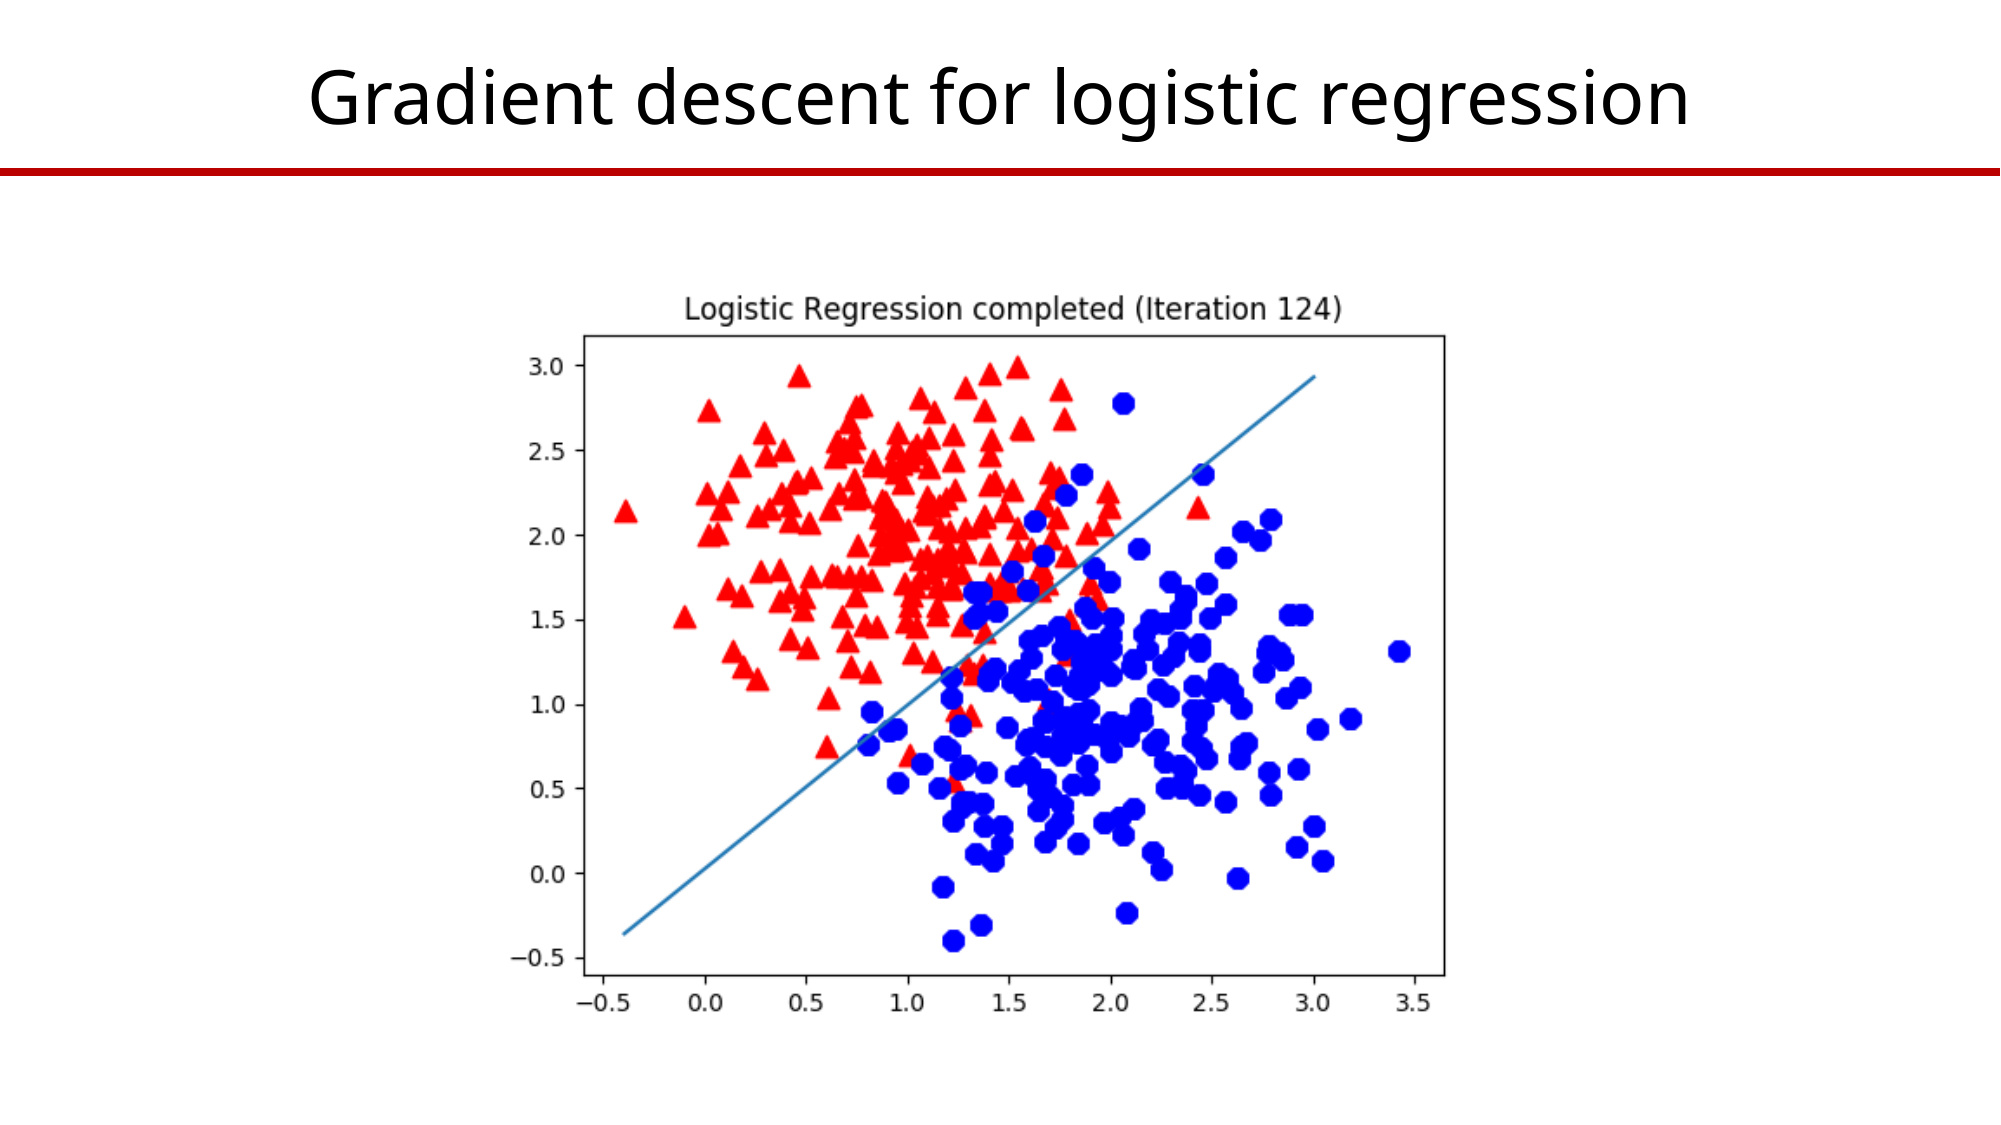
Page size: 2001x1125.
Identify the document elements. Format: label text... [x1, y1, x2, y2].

title Gradient descent for logistic regression [137, 50, 1863, 150]
picture [445, 235, 1555, 1067]
